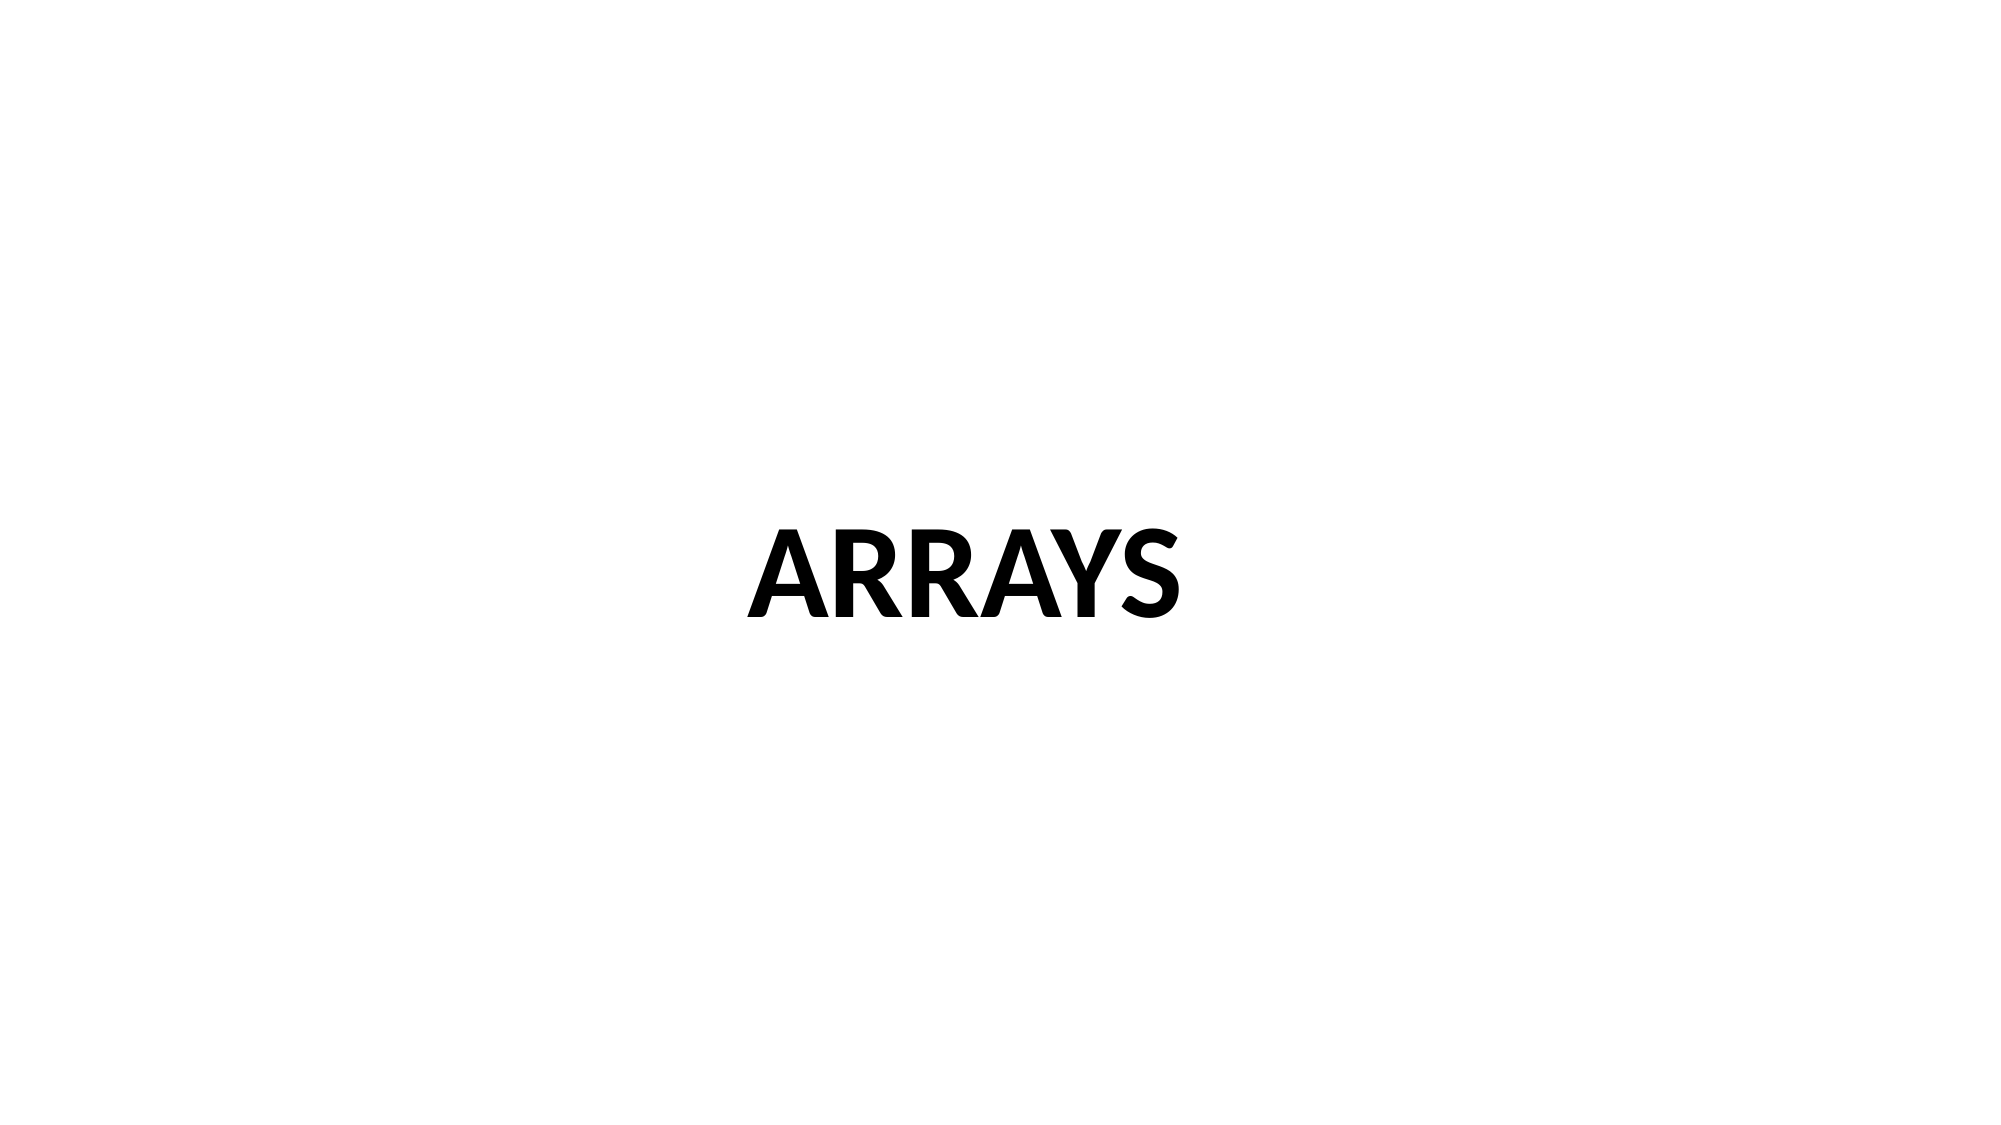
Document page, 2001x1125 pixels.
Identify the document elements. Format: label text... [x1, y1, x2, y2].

text_box ARRAYS [732, 474, 1199, 652]
